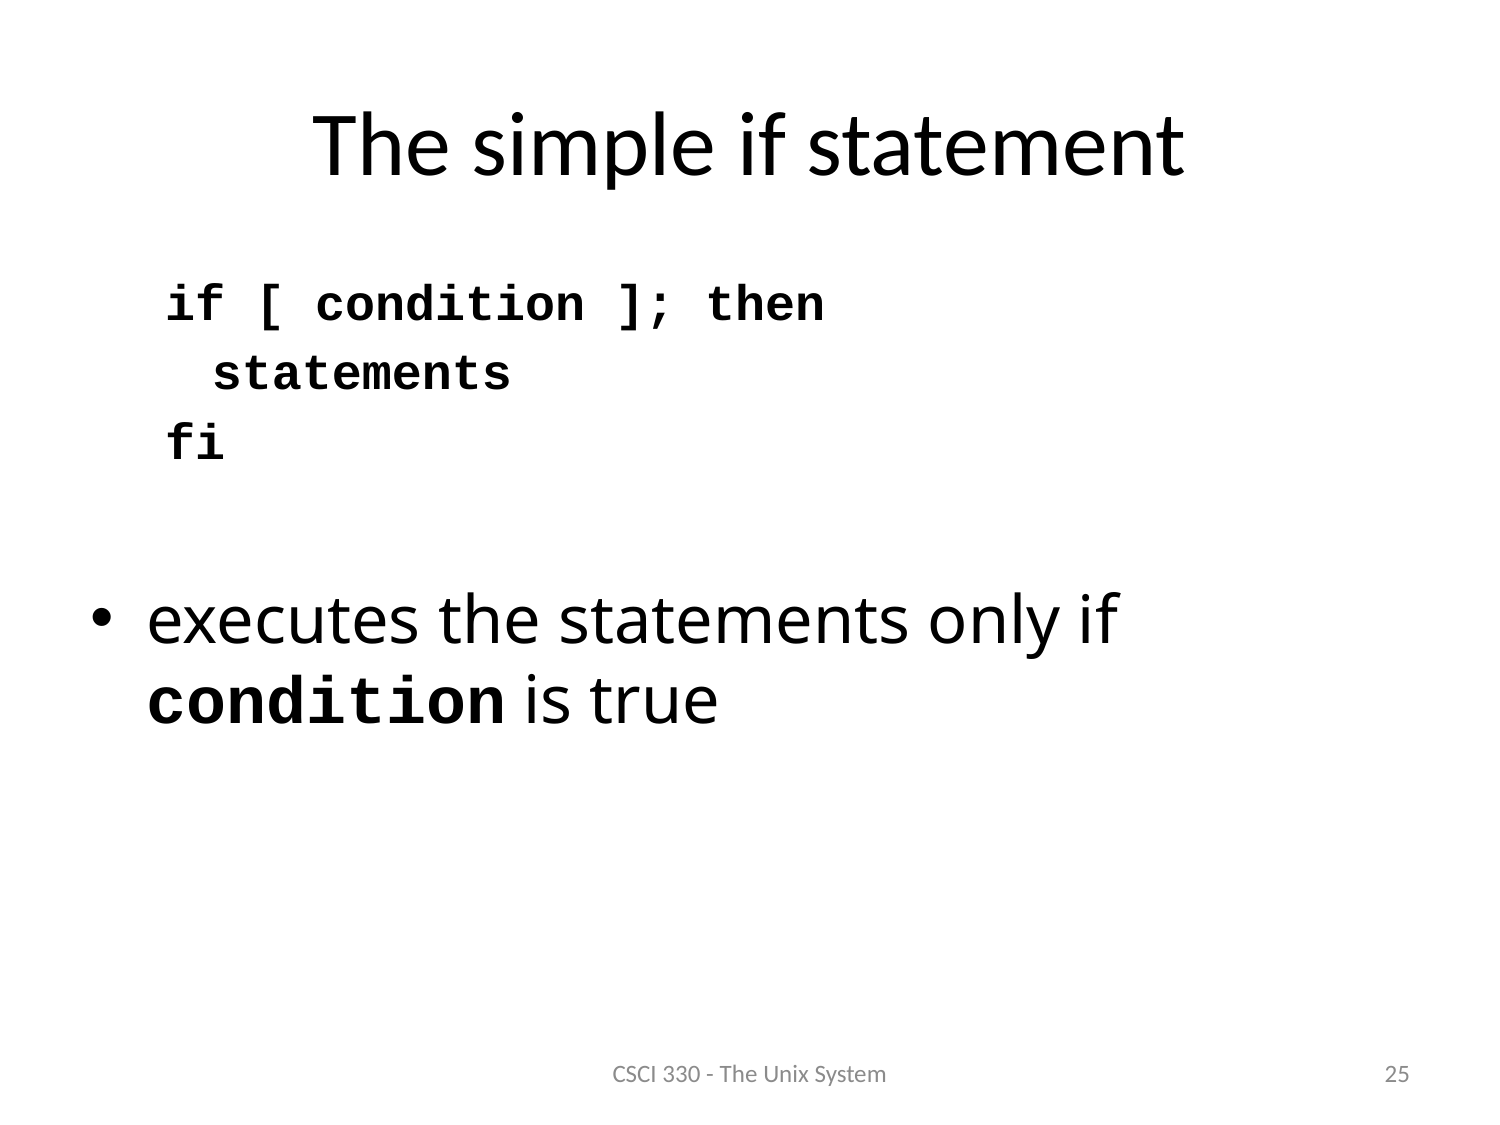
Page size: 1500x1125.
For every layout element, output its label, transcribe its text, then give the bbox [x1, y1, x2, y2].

title The simple if statement [75, 45, 1425, 233]
footer CSCI 330 - The Unix System [512, 1042, 988, 1103]
slide_number 25 [1074, 1042, 1425, 1103]
list if [ condition ]; then statements fi executes the statements only if condition is true [75, 262, 1300, 1062]
